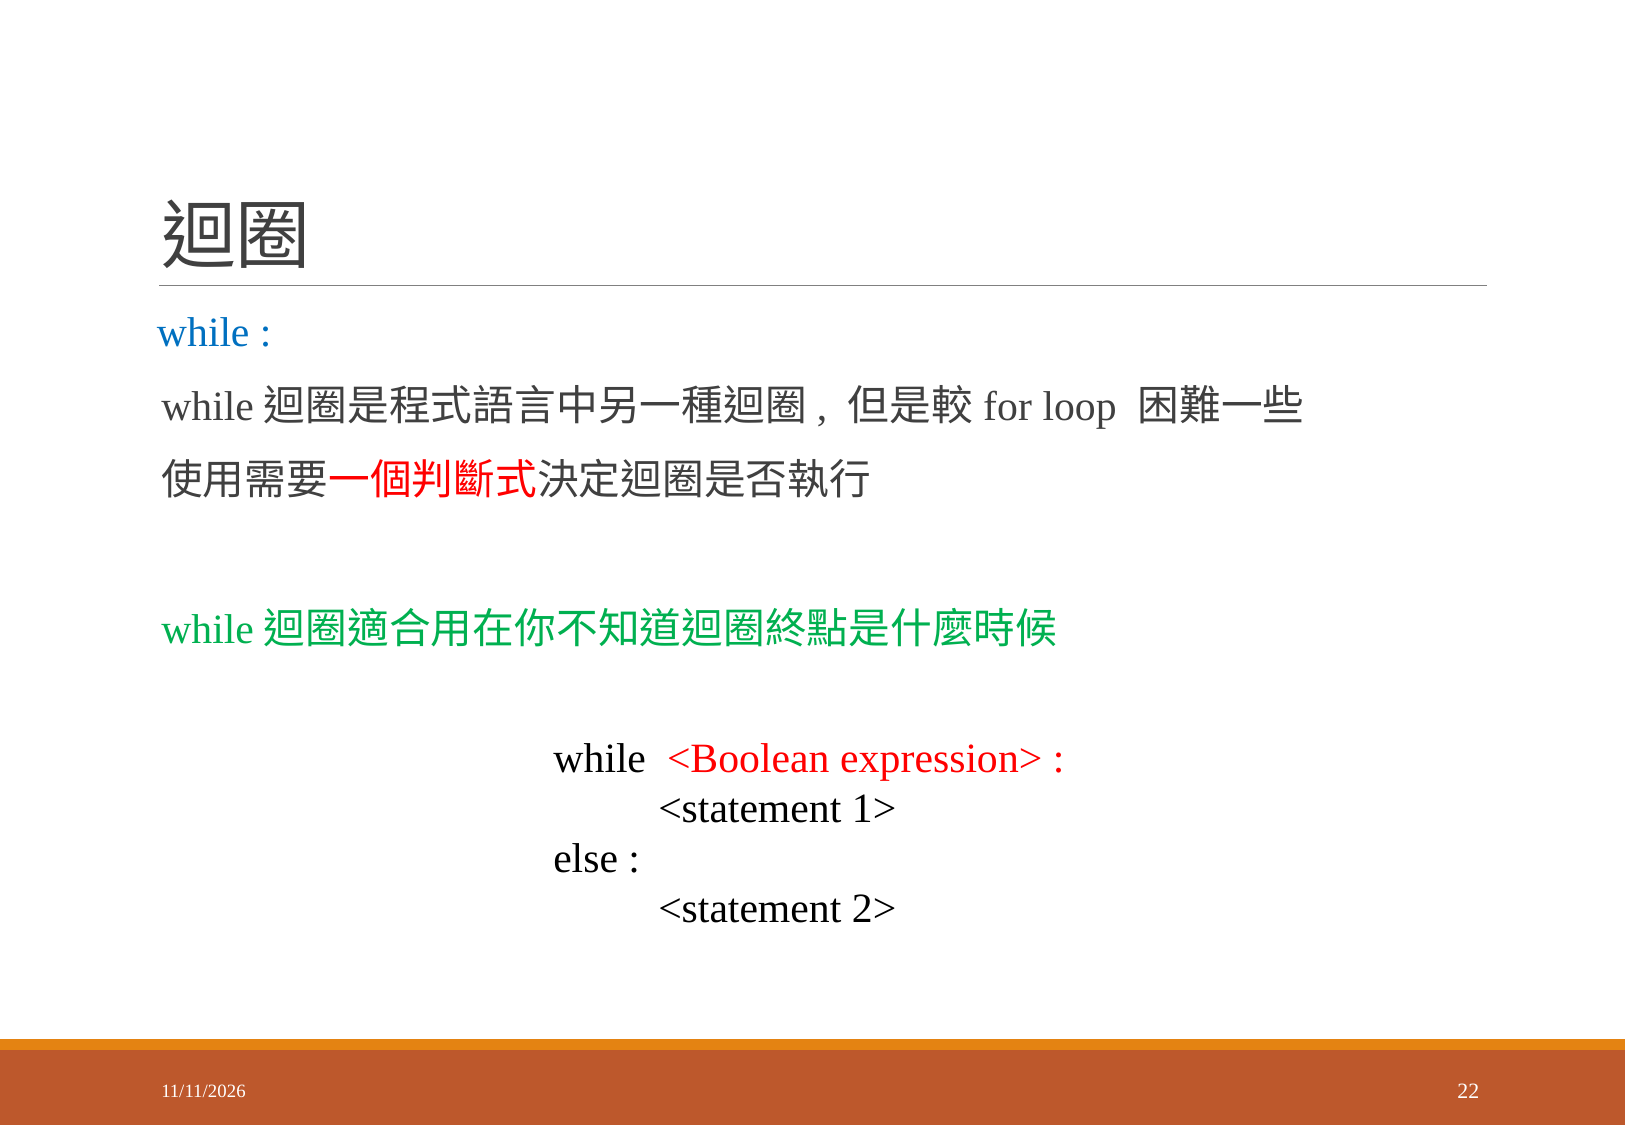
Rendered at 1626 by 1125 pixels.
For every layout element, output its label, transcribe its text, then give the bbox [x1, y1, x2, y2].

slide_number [146, 1059, 476, 1120]
slide_number 22 [1319, 1059, 1495, 1120]
list while : while迴圈是程式語言中另一種迴圈, 但是較for loop 困難一些 使用需要一個判斷式決定迴圈是否執行 while迴圈適合用在你不知道迴圈終點是什麼時候 [146, 302, 1586, 1039]
title 迴圈 [146, 47, 1487, 285]
text_box while <Boolean expression> : <statement 1> else : <statement 2> [538, 723, 1080, 939]
